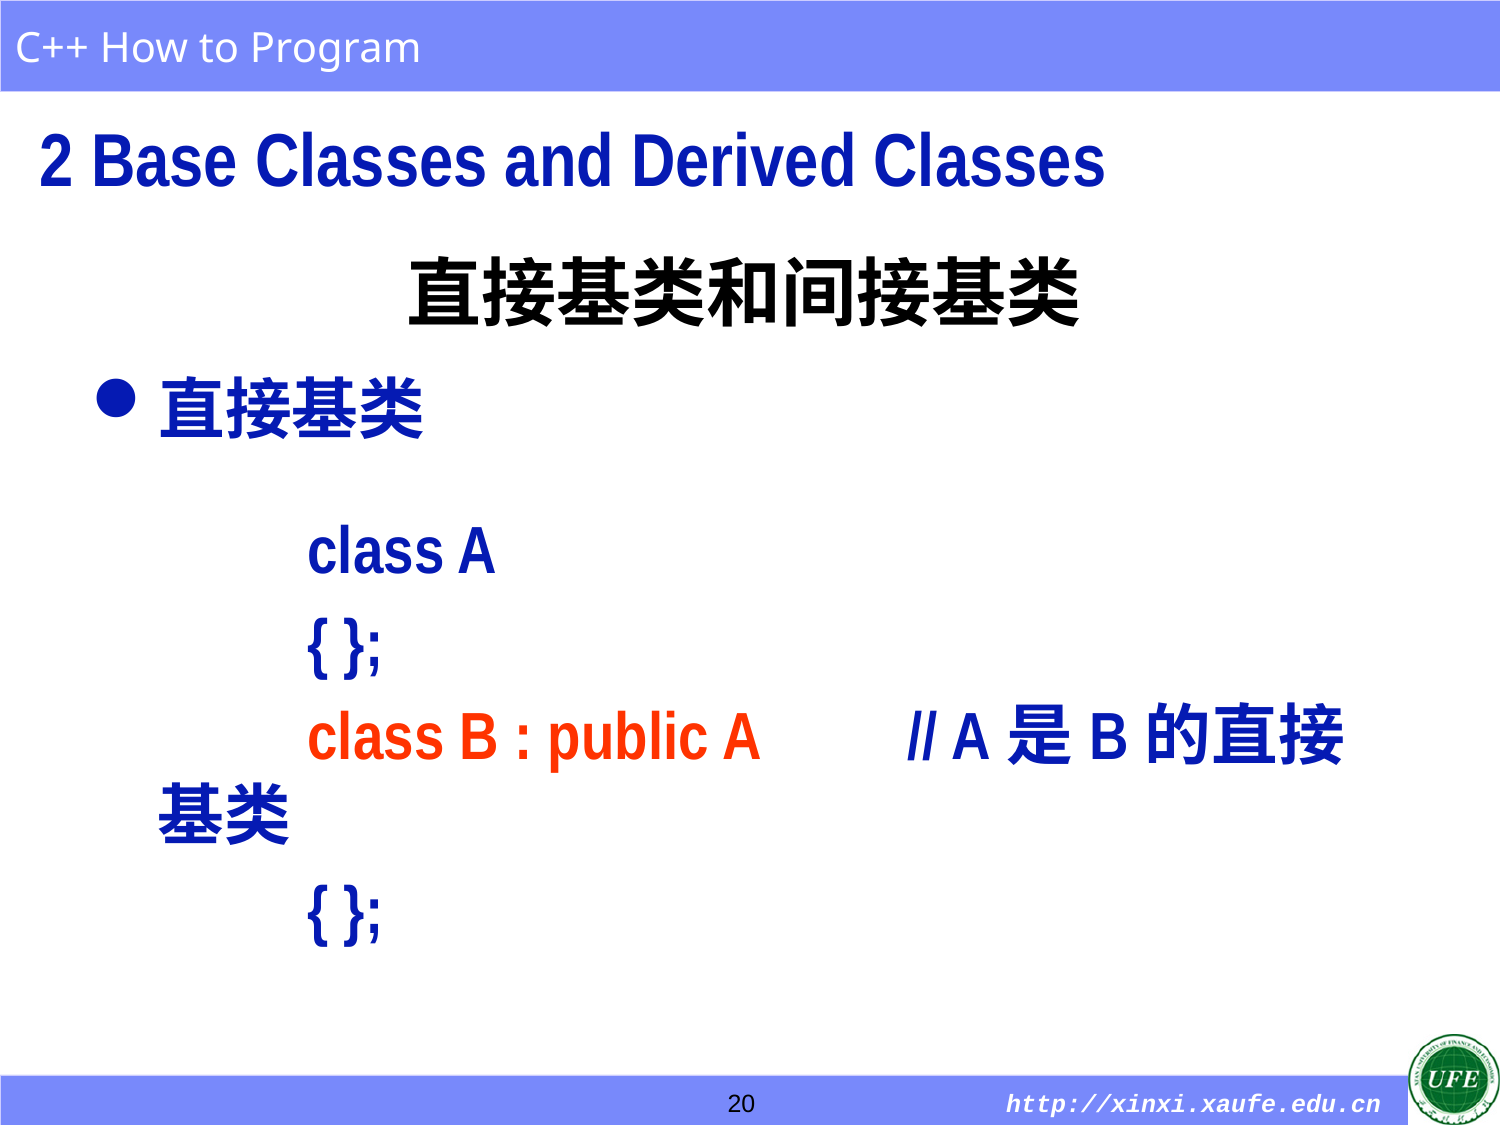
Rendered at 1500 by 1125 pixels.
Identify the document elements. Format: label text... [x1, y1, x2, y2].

picture [1408, 1034, 1500, 1125]
list 直接基类 class A { }; class B : public A // A是B的直接基类 { }; [76, 359, 1424, 970]
text_box 2 Base Classes and Derived Classes [24, 99, 1475, 225]
slide_number 20 [712, 1080, 813, 1121]
title 直接基类和间接基类 [100, 224, 1388, 359]
